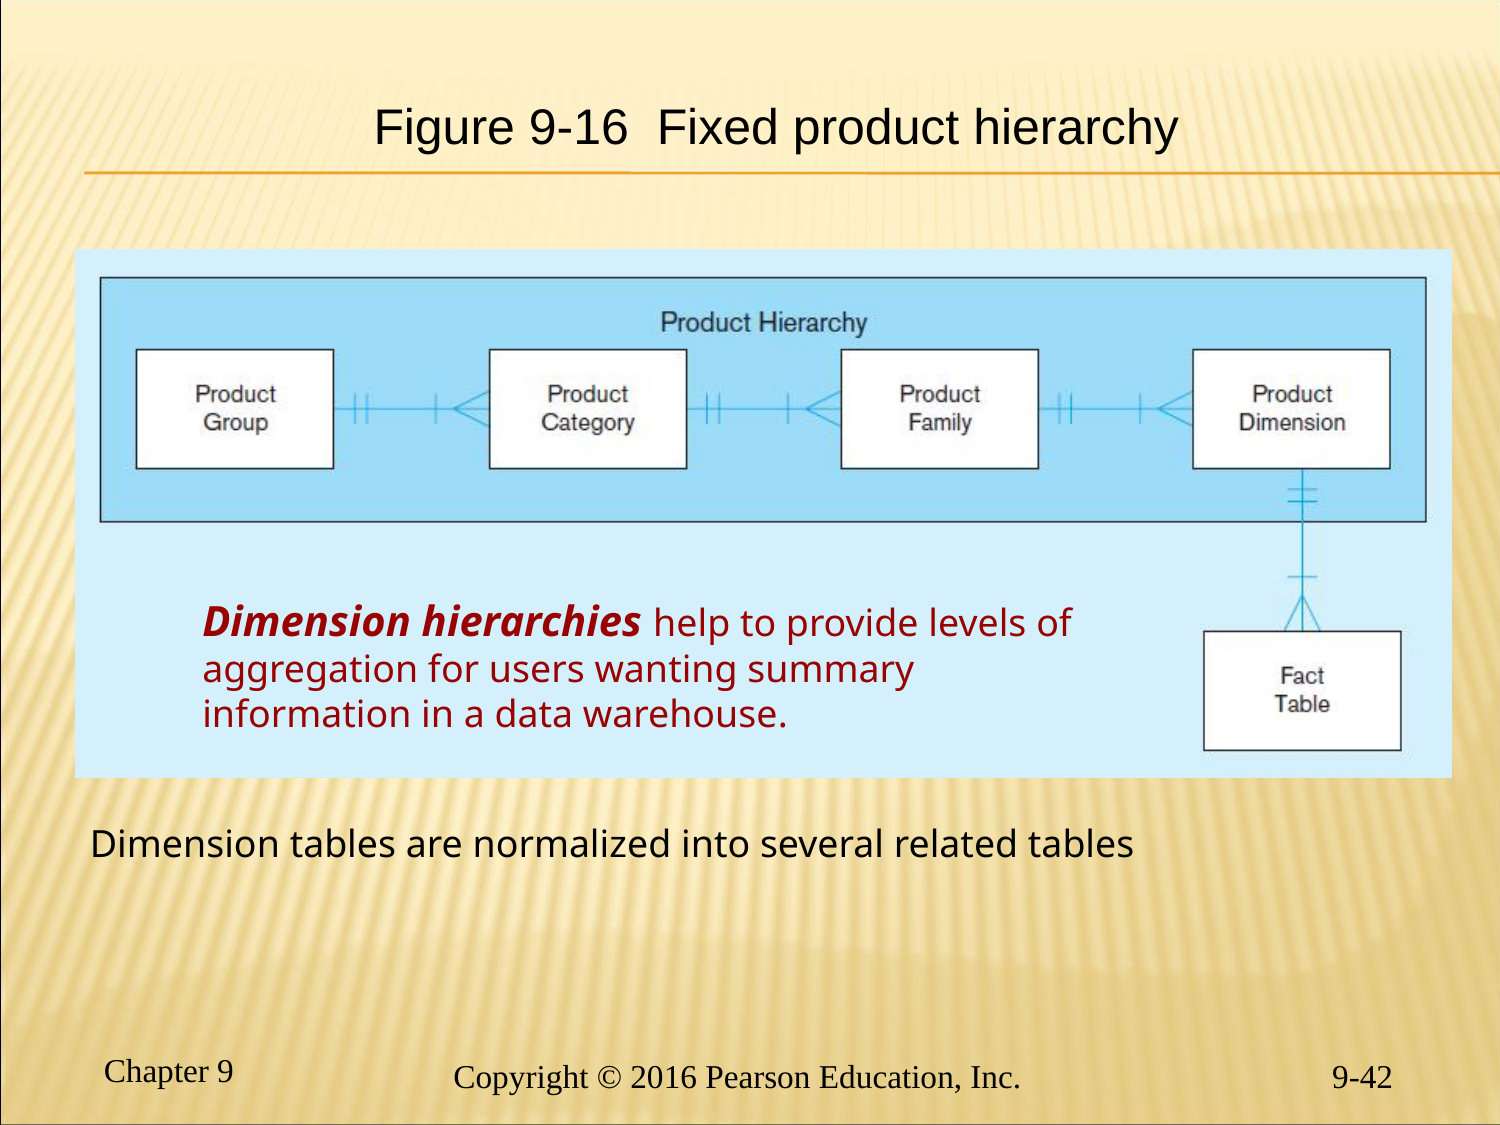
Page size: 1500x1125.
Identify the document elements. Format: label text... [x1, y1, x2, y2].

picture [0, 0, 1500, 1125]
text_box Dimension tables are normalized into several related tables [74, 812, 1452, 873]
text_box Figure 9-16 Fixed product hierarchy [225, 87, 1328, 163]
